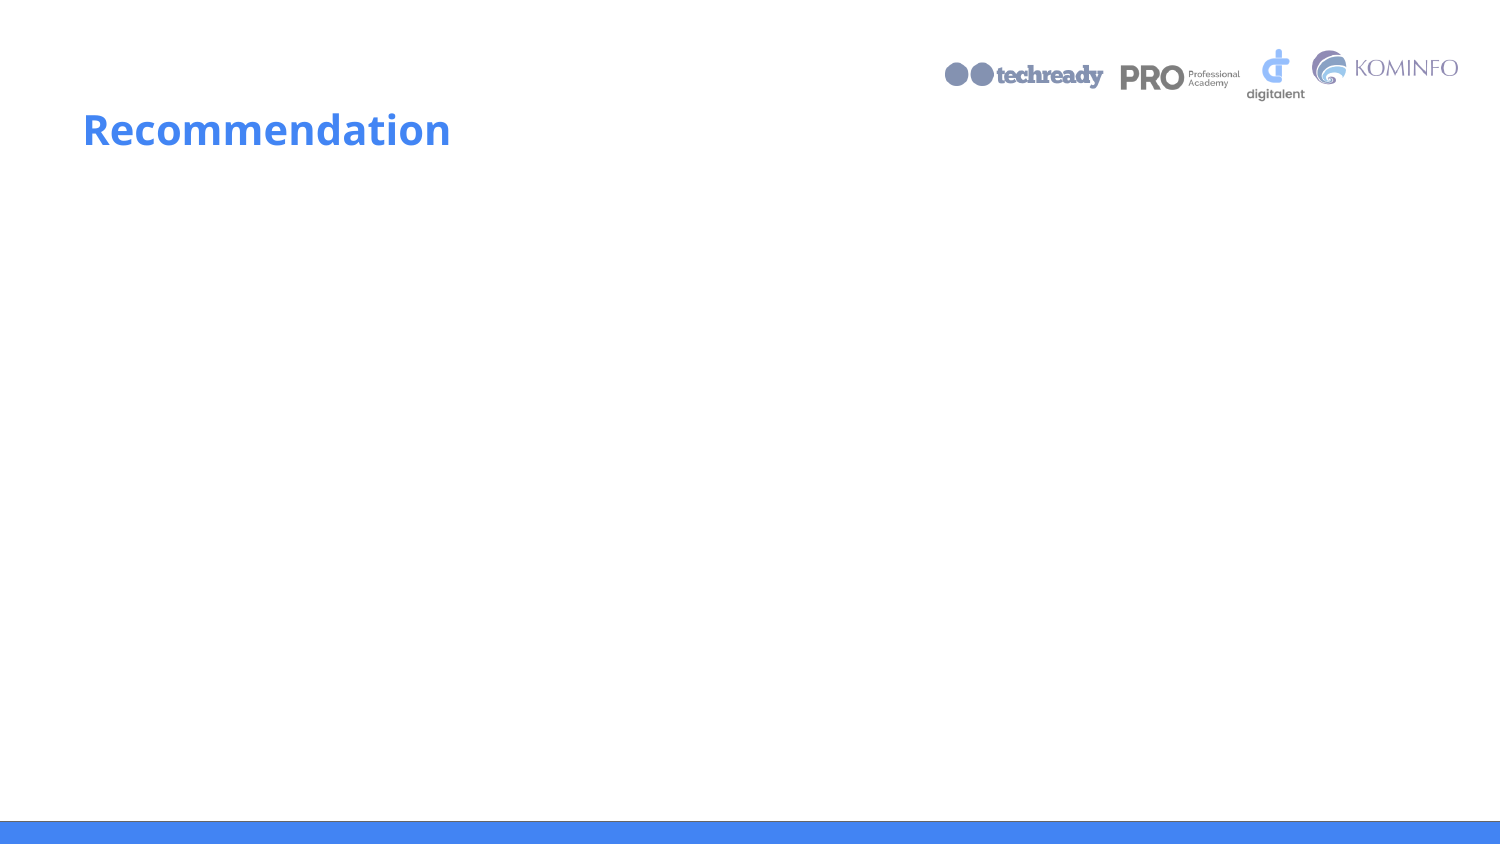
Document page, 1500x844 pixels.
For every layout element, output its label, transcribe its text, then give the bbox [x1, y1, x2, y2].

title Recommendation [67, 89, 737, 180]
